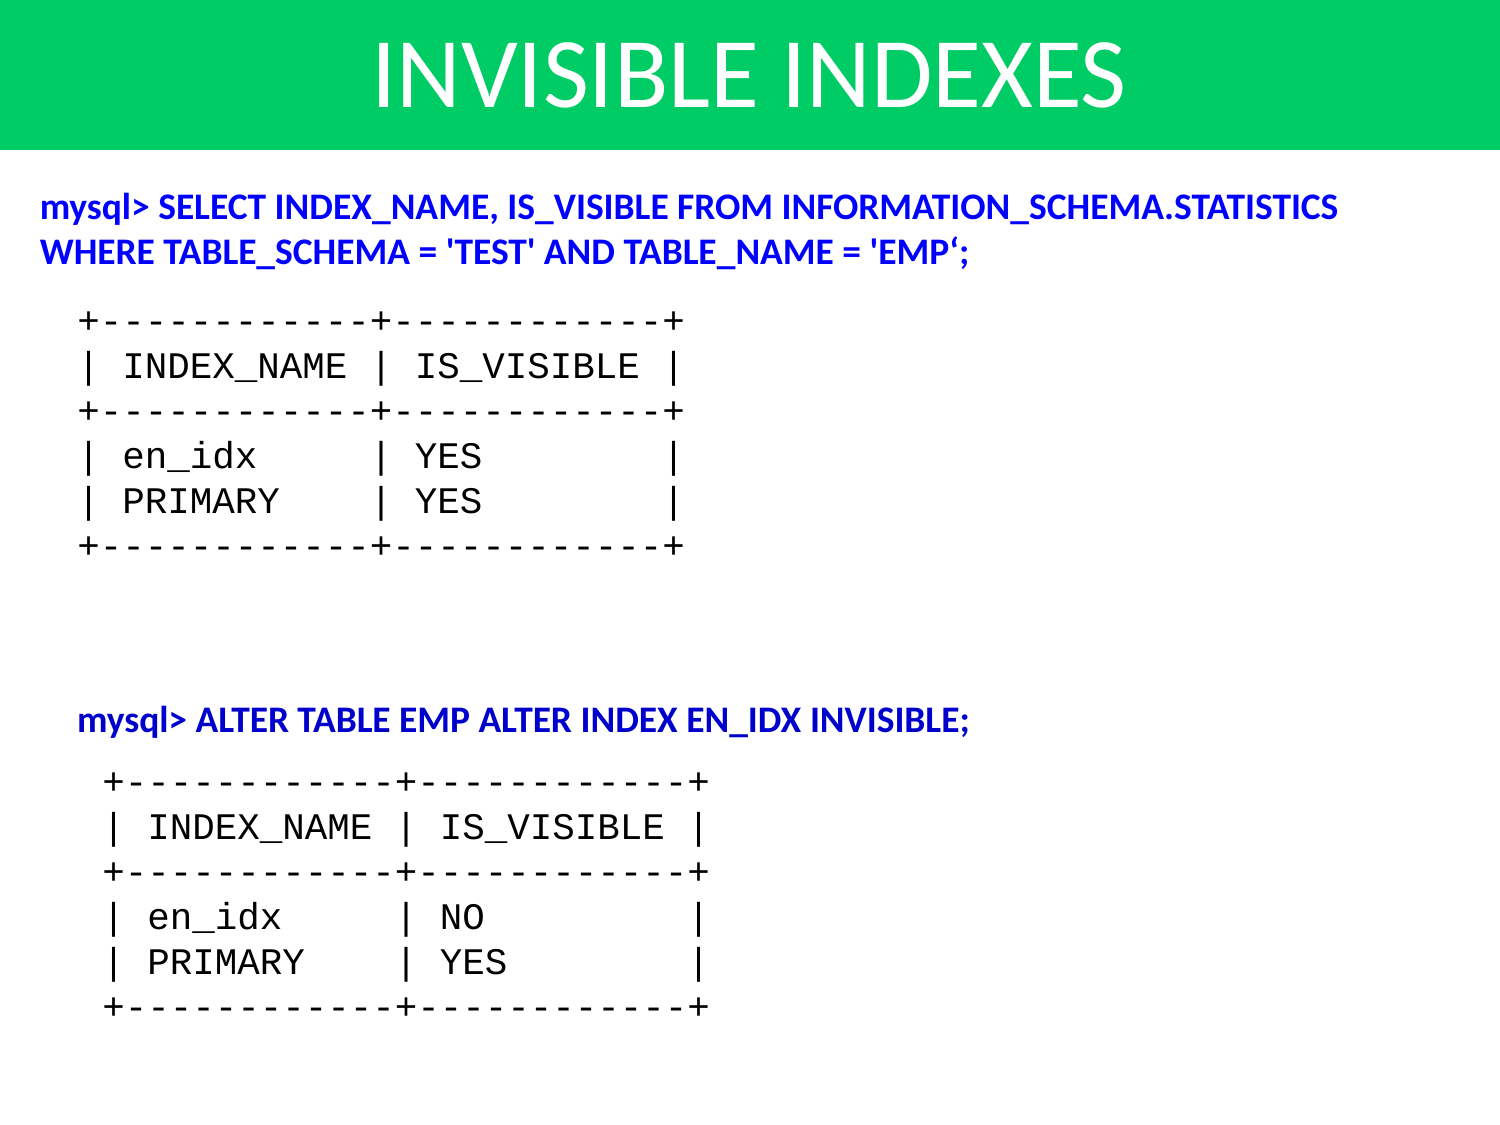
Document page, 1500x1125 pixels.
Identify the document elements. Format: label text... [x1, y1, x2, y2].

text_box mysql> SELECT INDEX_NAME, IS_VISIBLE FROM INFORMATION_SCHEMA.STATISTICS WHERE TABLE_SCHEMA = 'TEST' AND TABLE_NAME = 'EMP‘; [24, 174, 1413, 280]
text_box +------------+------------+ | INDEX_NAME | IS_VISIBLE | +------------+------------+ | en_idx | NO | | PRIMARY | YES | +------------+------------+ [87, 749, 1325, 1035]
text_box INVISIBLE INDEXES [0, 0, 1500, 150]
text_box +------------+------------+ | INDEX_NAME | IS_VISIBLE | +------------+------------+ | en_idx | YES | | PRIMARY | YES | +------------+------------+ [62, 288, 1300, 574]
text_box mysql> ALTER TABLE EMP ALTER INDEX EN_IDX INVISIBLE; [62, 687, 1386, 793]
